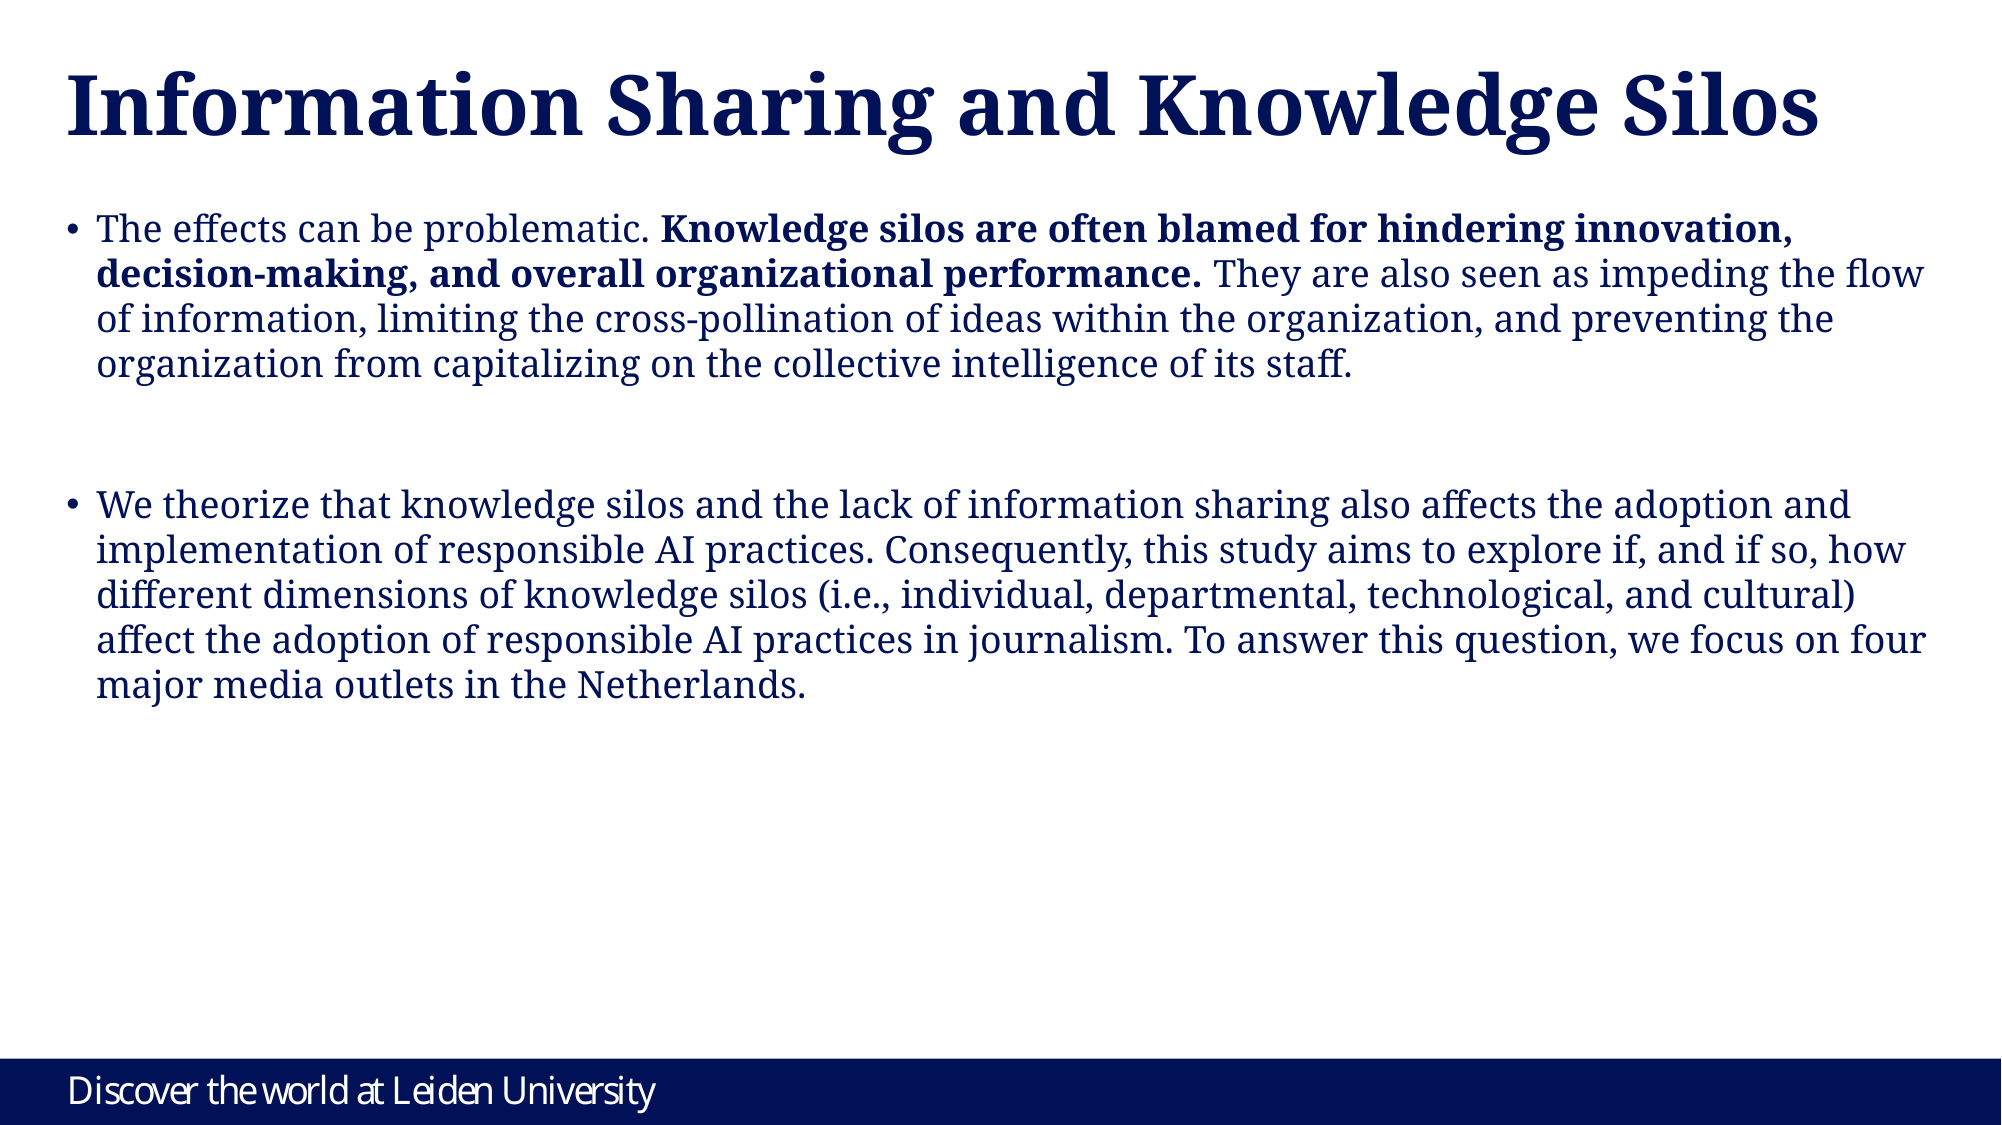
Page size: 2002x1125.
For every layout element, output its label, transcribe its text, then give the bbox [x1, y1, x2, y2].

title Information Sharing and Knowledge Silos [66, 66, 1935, 138]
list The effects can be problematic. Knowledge silos are often blamed for hindering innovation, decision-making, and overall organizational performance. They are also seen as impeding the flow of information, limiting the cross-pollination of ideas within the organization, and preventing the organization from capitalizing on the collective intelligence of its staff. We theorize that knowledge silos and the lack of information sharing also affects the adoption and implementation of responsible AI practices. Consequently, this study aims to explore if, and if so, how different dimensions of knowledge silos (i.e., individual, departmental, technological, and cultural) affect the adoption of responsible AI practices in journalism. To answer this question, we focus on four major media outlets in the Netherlands. [66, 205, 1935, 993]
